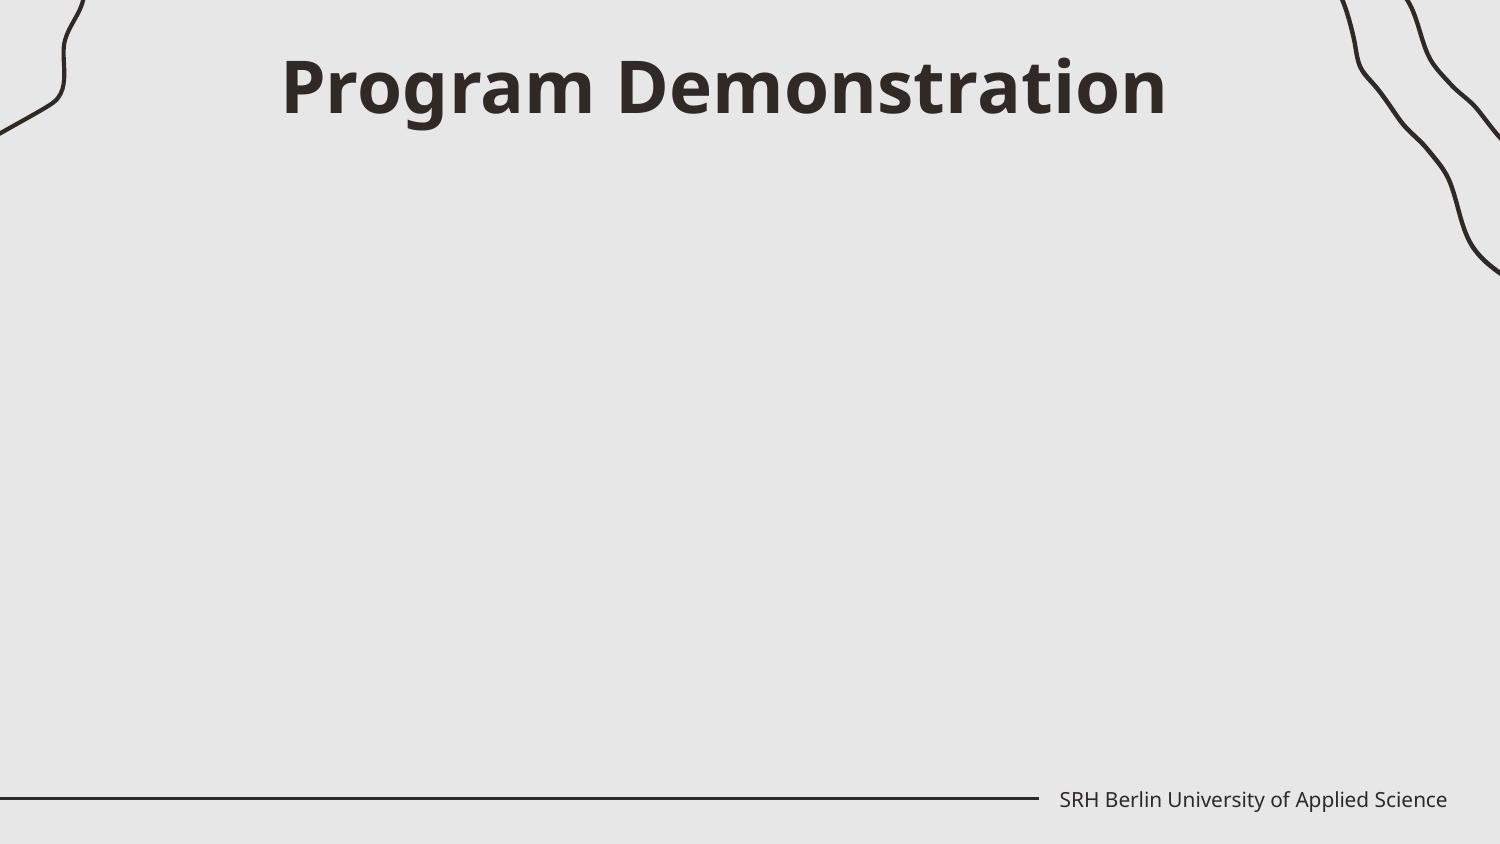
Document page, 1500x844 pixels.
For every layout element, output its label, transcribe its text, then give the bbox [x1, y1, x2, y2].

text_box SRH Berlin University of Applied Science [1038, 759, 1463, 838]
title Program Demonstration [118, 36, 1332, 131]
